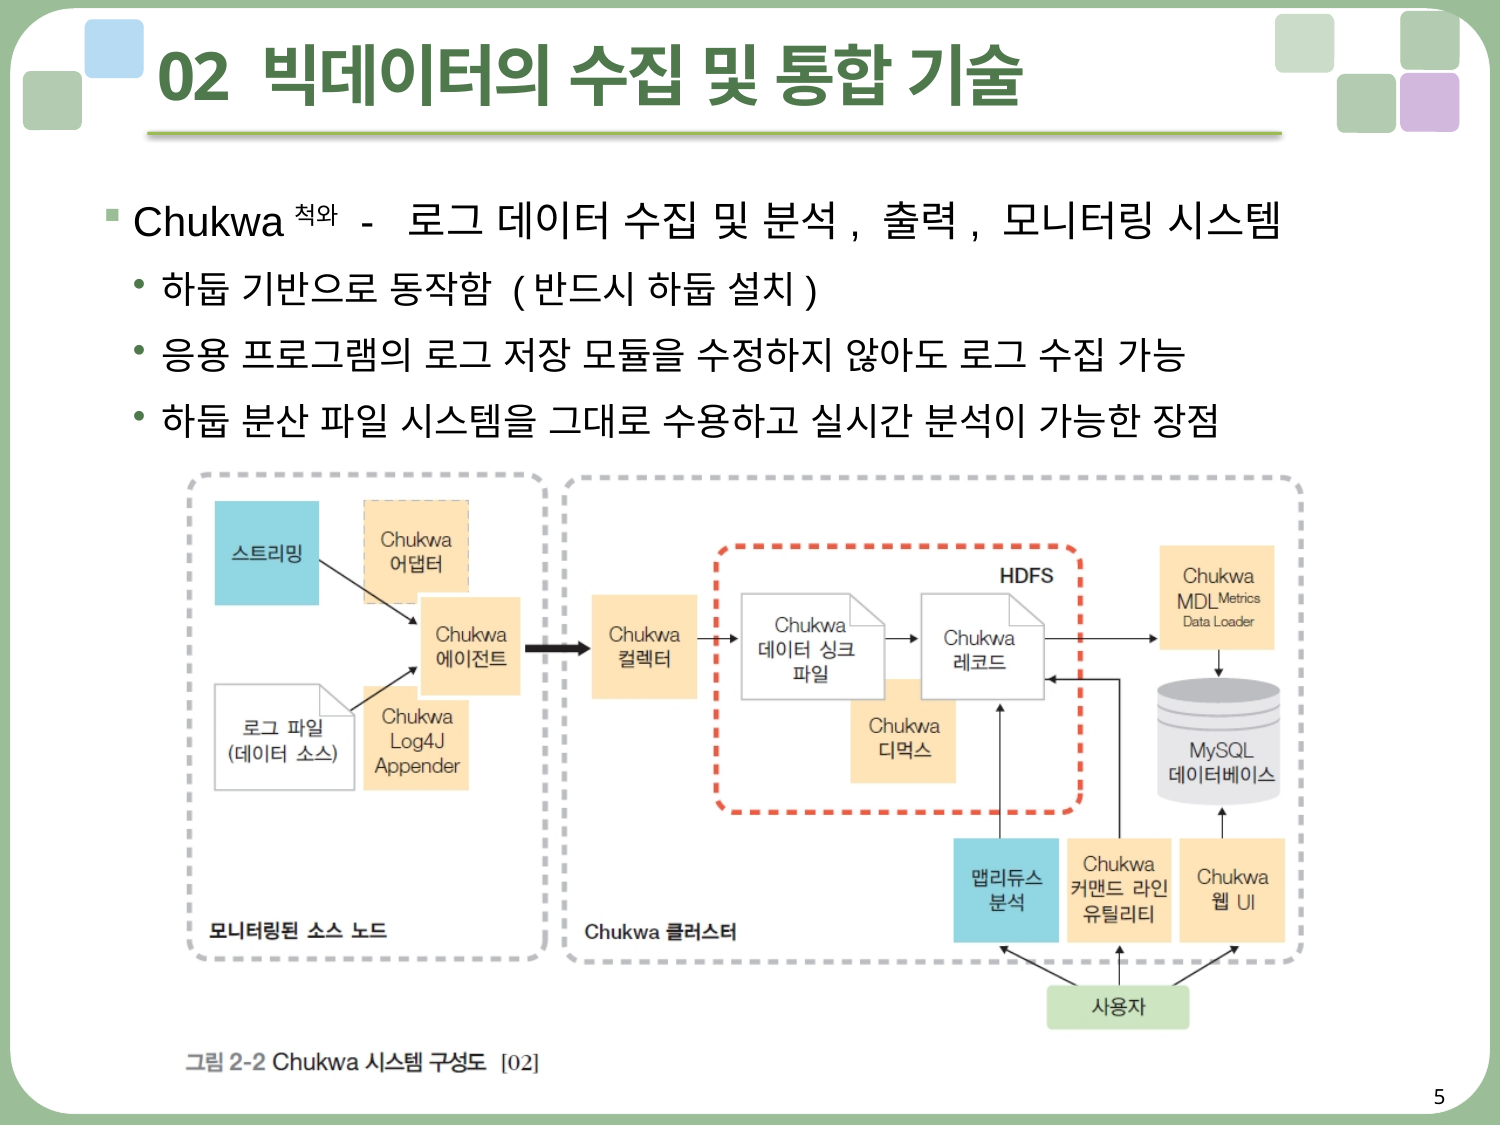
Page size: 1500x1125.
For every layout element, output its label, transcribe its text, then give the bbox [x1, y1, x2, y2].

list Chukwa척와 - 로그 데이터 수집 및 분석, 출력, 모니터링 시스템 하둡 기반으로 동작함 (반드시 하둡 설치) 응용 프로그램의 로그 저장 모듈을 수정하지 않아도 로그 수집 가능 하둡 분산 파일 시스템을 그대로 수용하고 실시간 분석이 가능한 장점 [29, 172, 1459, 1083]
title 02 빅데이터의 수집 및 통합 기술 [142, 25, 1459, 123]
picture [0, 0, 1500, 1125]
